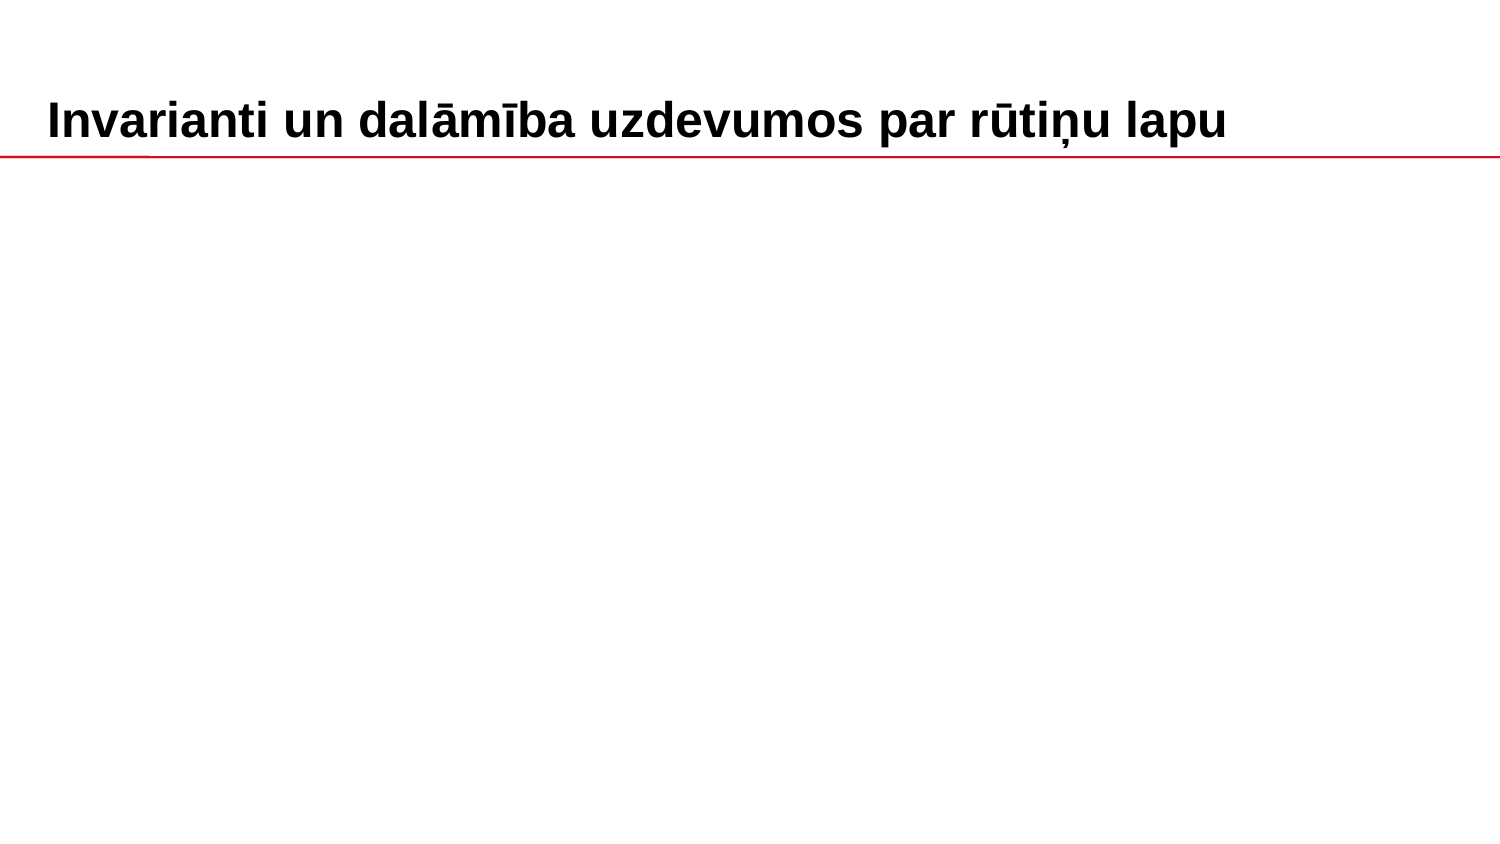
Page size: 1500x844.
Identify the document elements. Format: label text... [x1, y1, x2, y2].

title Invarianti un dalāmība uzdevumos par rūtiņu lapu [32, 70, 1464, 155]
